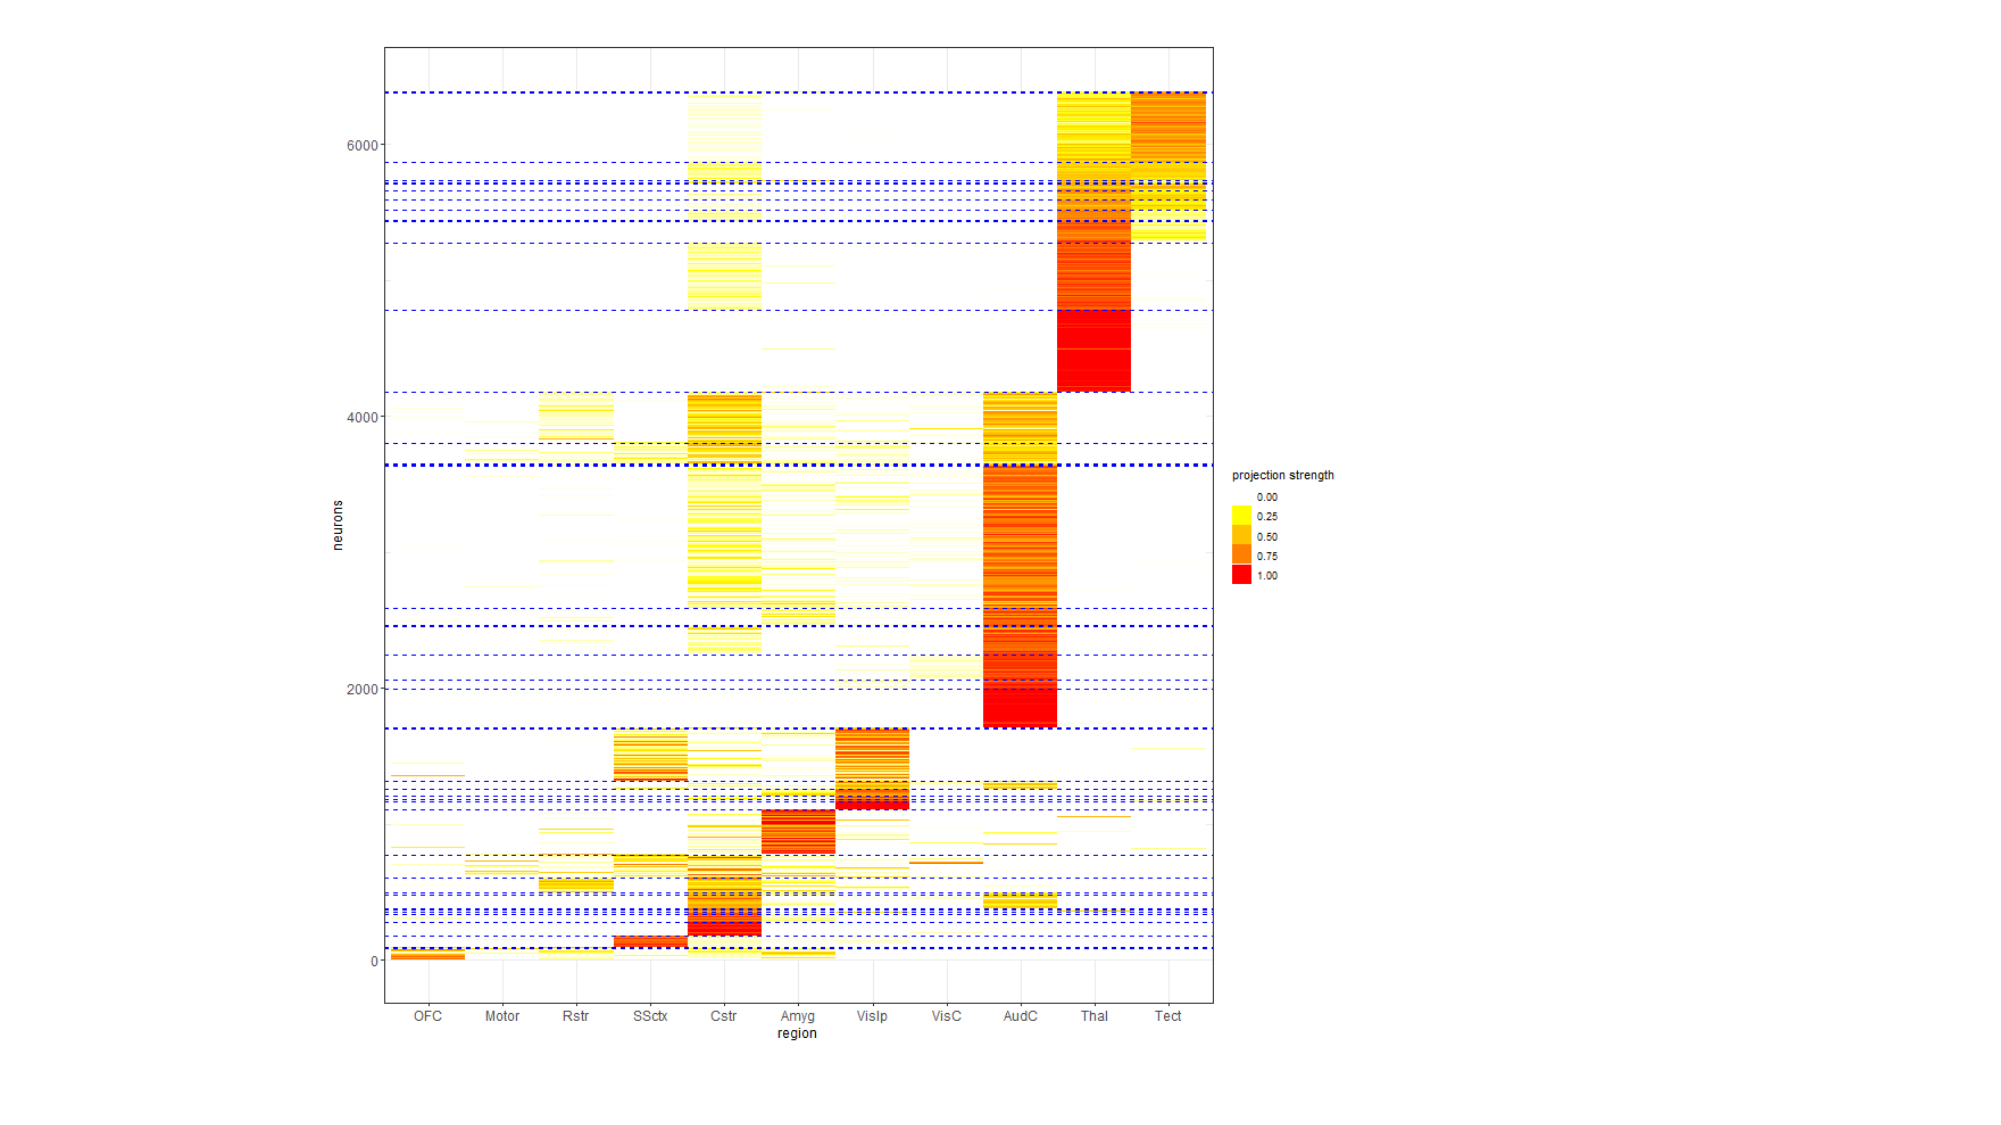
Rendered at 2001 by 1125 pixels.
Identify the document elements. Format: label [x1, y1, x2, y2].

picture [324, 22, 1347, 1046]
